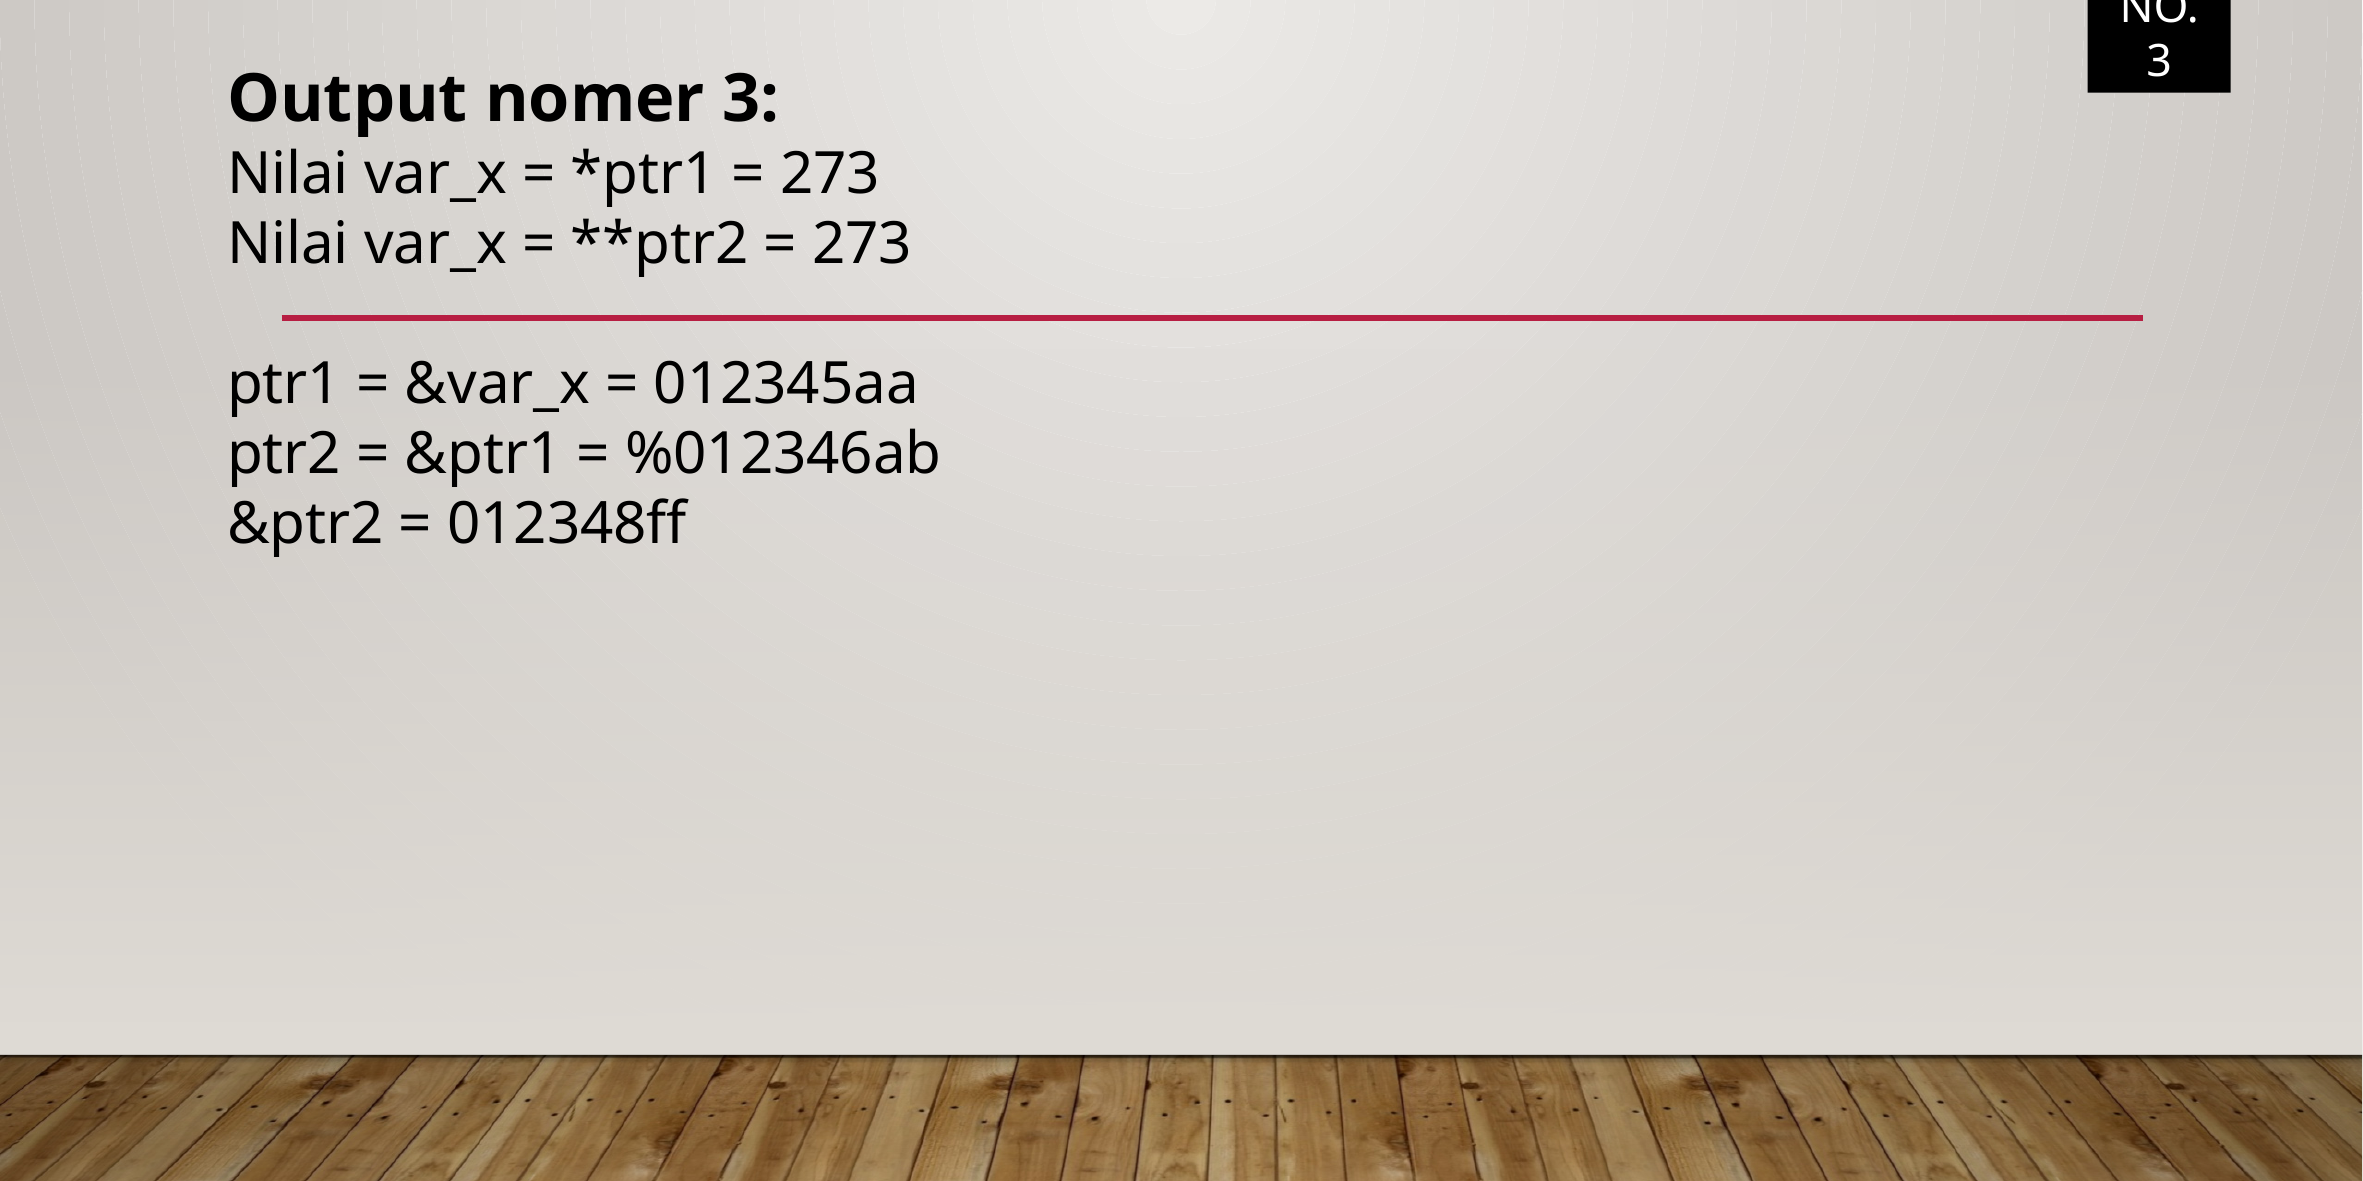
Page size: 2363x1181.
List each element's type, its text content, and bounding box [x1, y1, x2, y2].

text_box Output nomer 3: Nilai var_x = *ptr1 = 273 Nilai var_x = **ptr2 = 273 ptr1 = &var_x = 012345aa ptr2 = &ptr1 = %012346ab &ptr2 = 012348ff [212, 47, 1859, 643]
text_box NO. 3 [2087, 0, 2231, 93]
picture [0, 1055, 2363, 1181]
